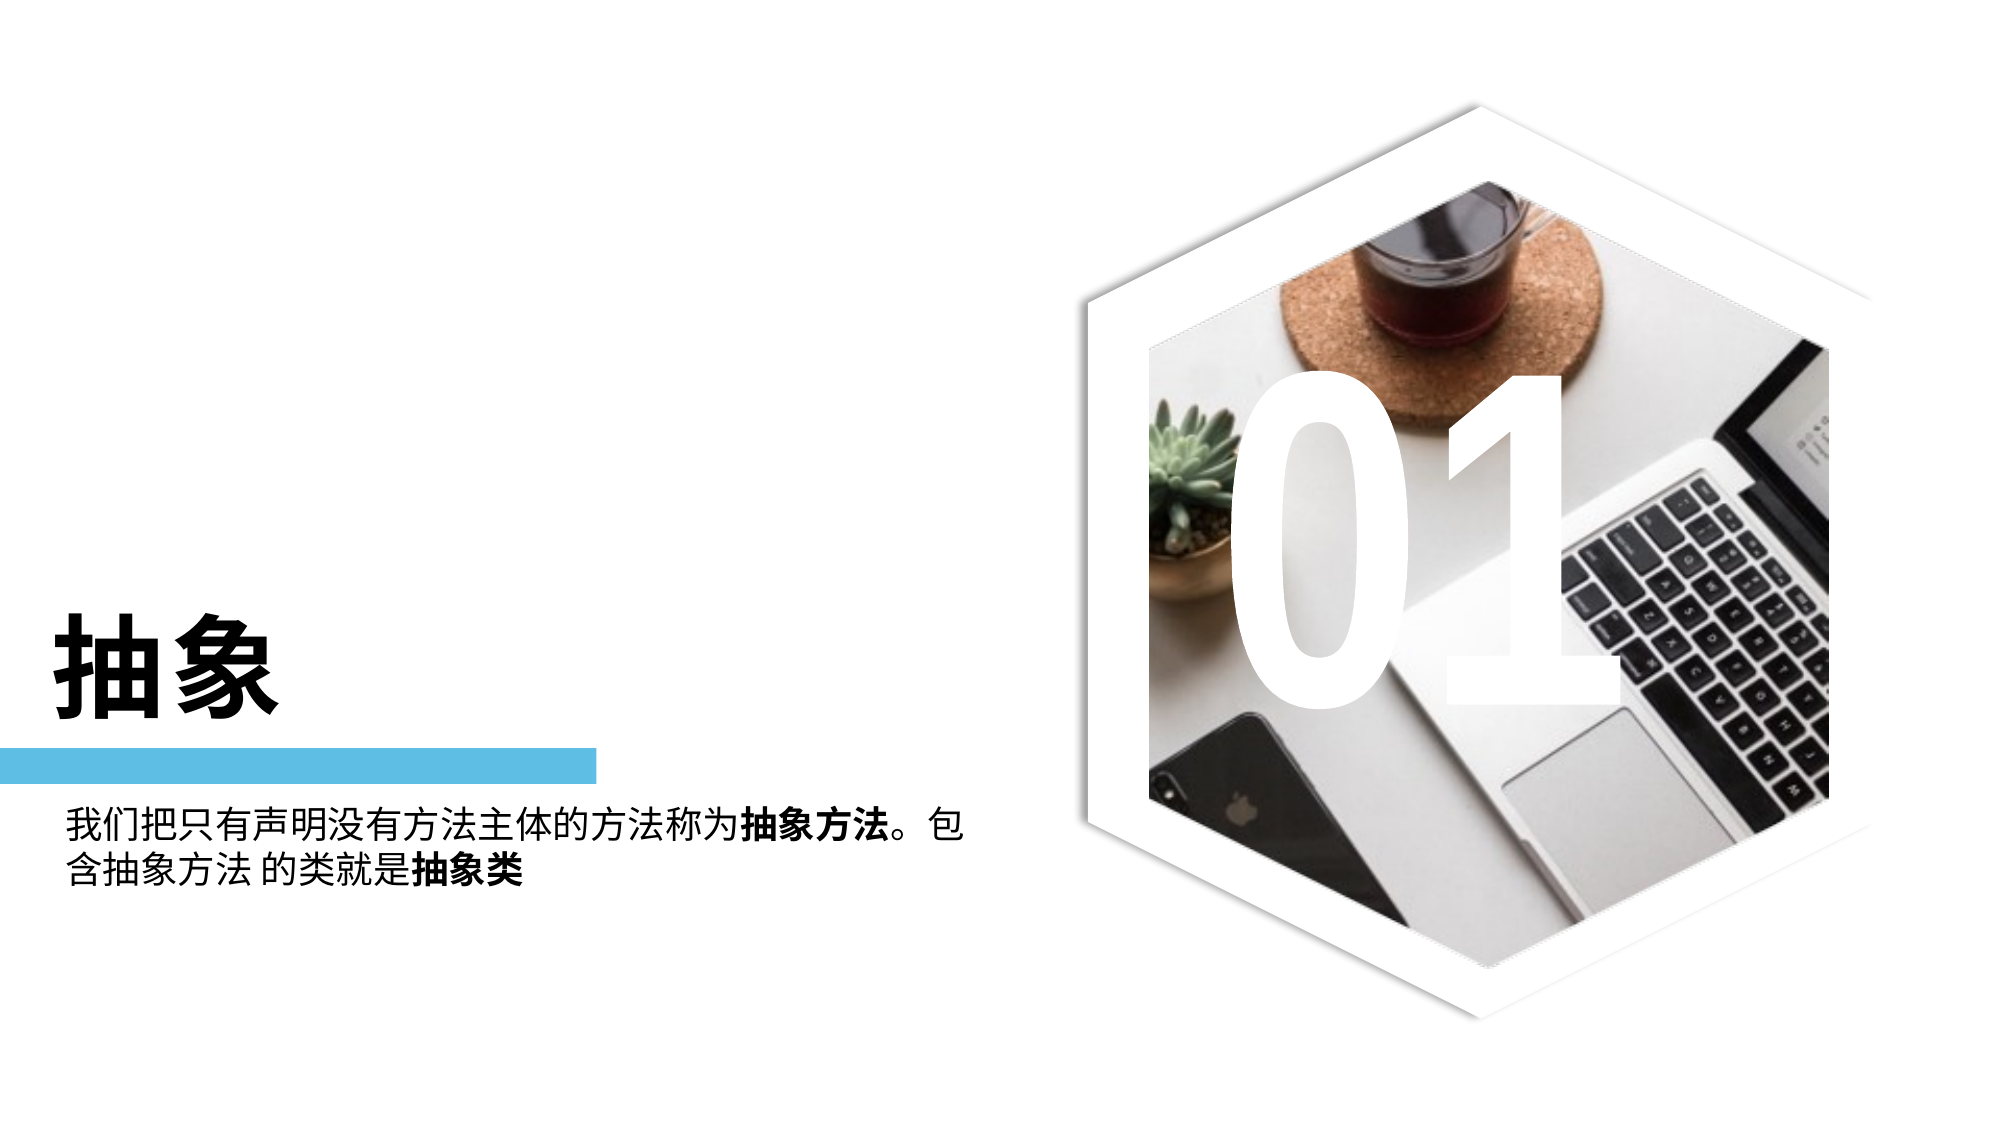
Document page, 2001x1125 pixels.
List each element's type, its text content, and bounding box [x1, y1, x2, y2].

text_box 我们把只有声明没有方法主体的方法称为抽象方法。包含抽象方法 的类就是抽象类 [50, 793, 991, 899]
picture [1149, 181, 1829, 969]
title 抽象 [36, 588, 1104, 741]
